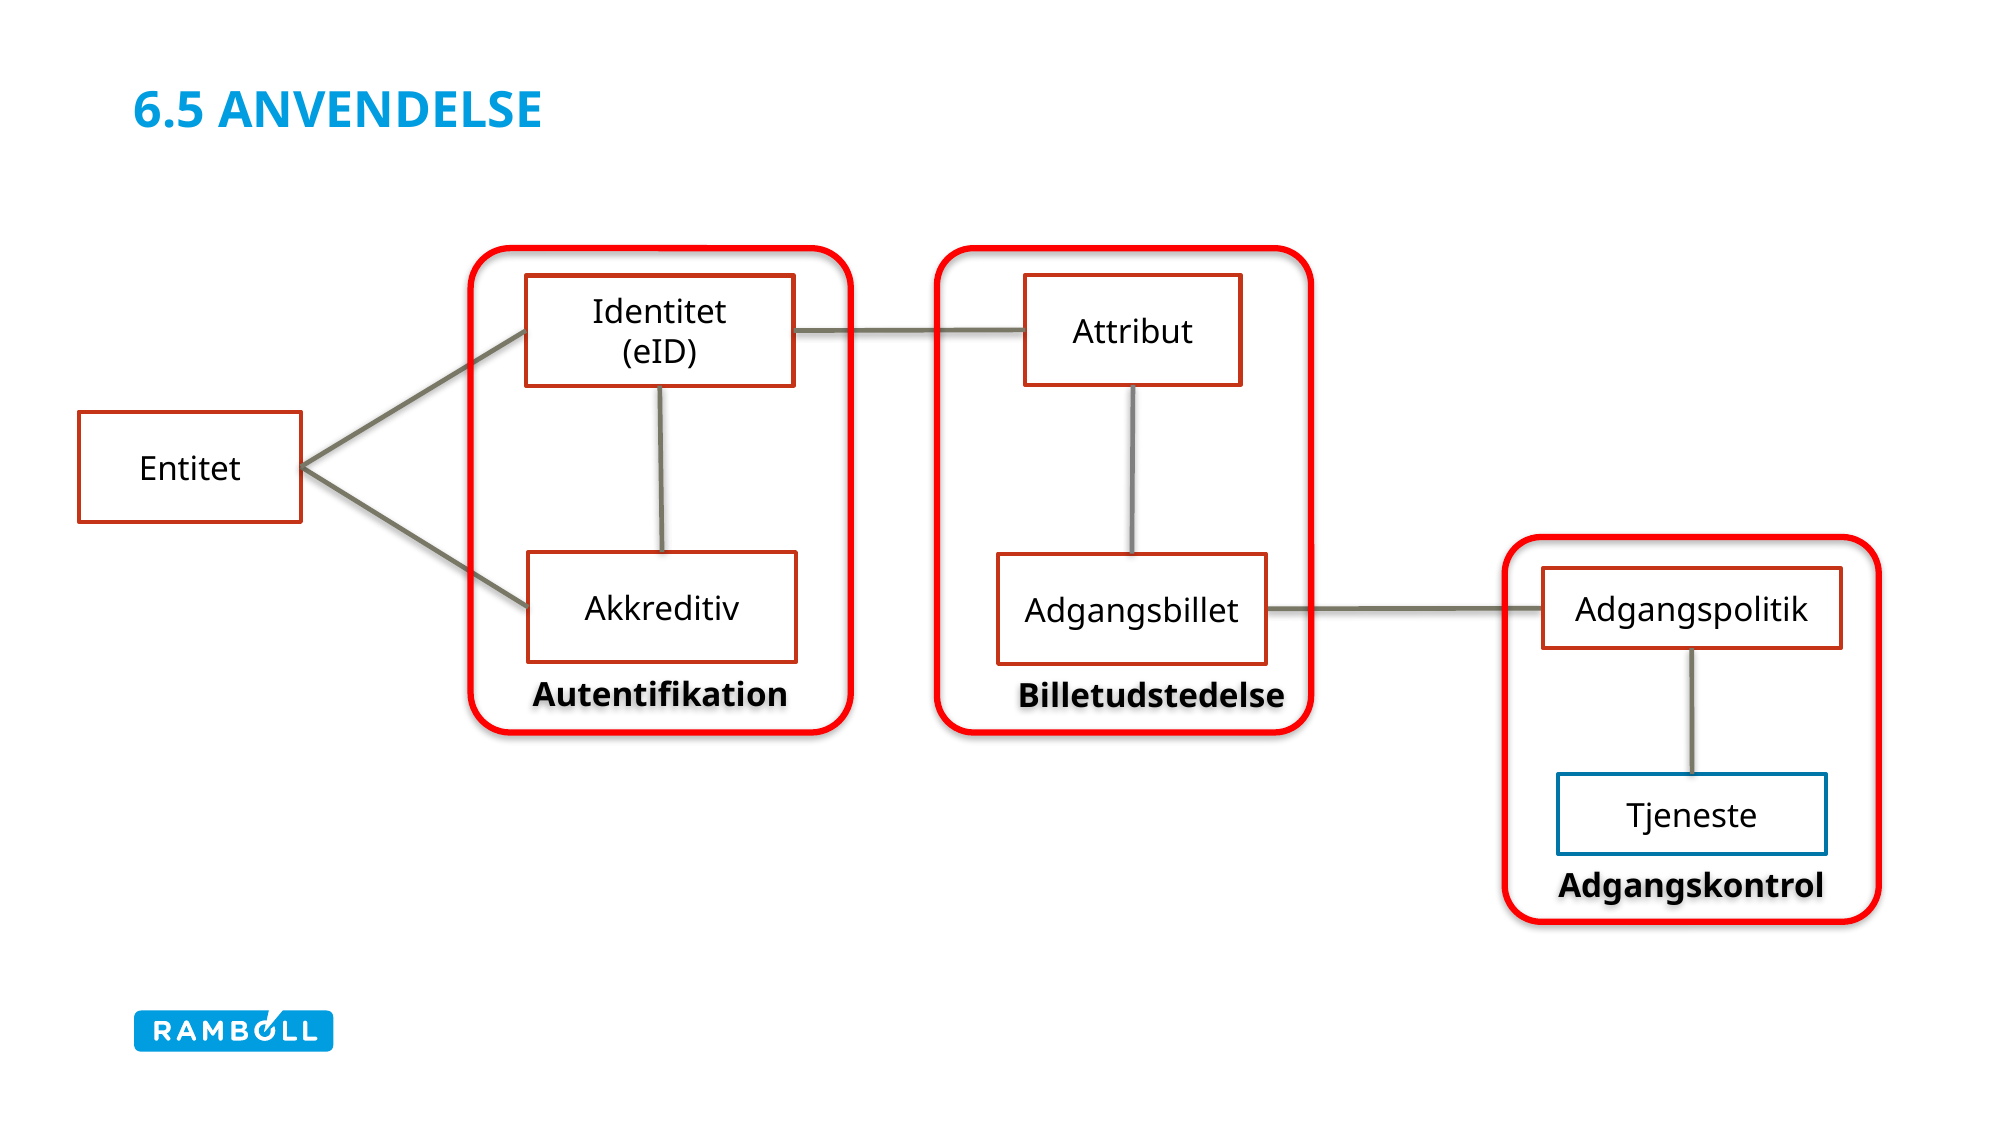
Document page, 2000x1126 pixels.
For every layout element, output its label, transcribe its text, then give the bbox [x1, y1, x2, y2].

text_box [300, 330, 527, 467]
title 6.5 Anvendelse [133, 73, 1867, 198]
text_box Entitet [77, 410, 295, 524]
text_box Billetudstedelse [936, 247, 1312, 734]
text_box Adgangskontrol [1503, 536, 1880, 923]
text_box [300, 472, 529, 608]
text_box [659, 385, 663, 553]
text_box Autentifikation [469, 247, 852, 734]
